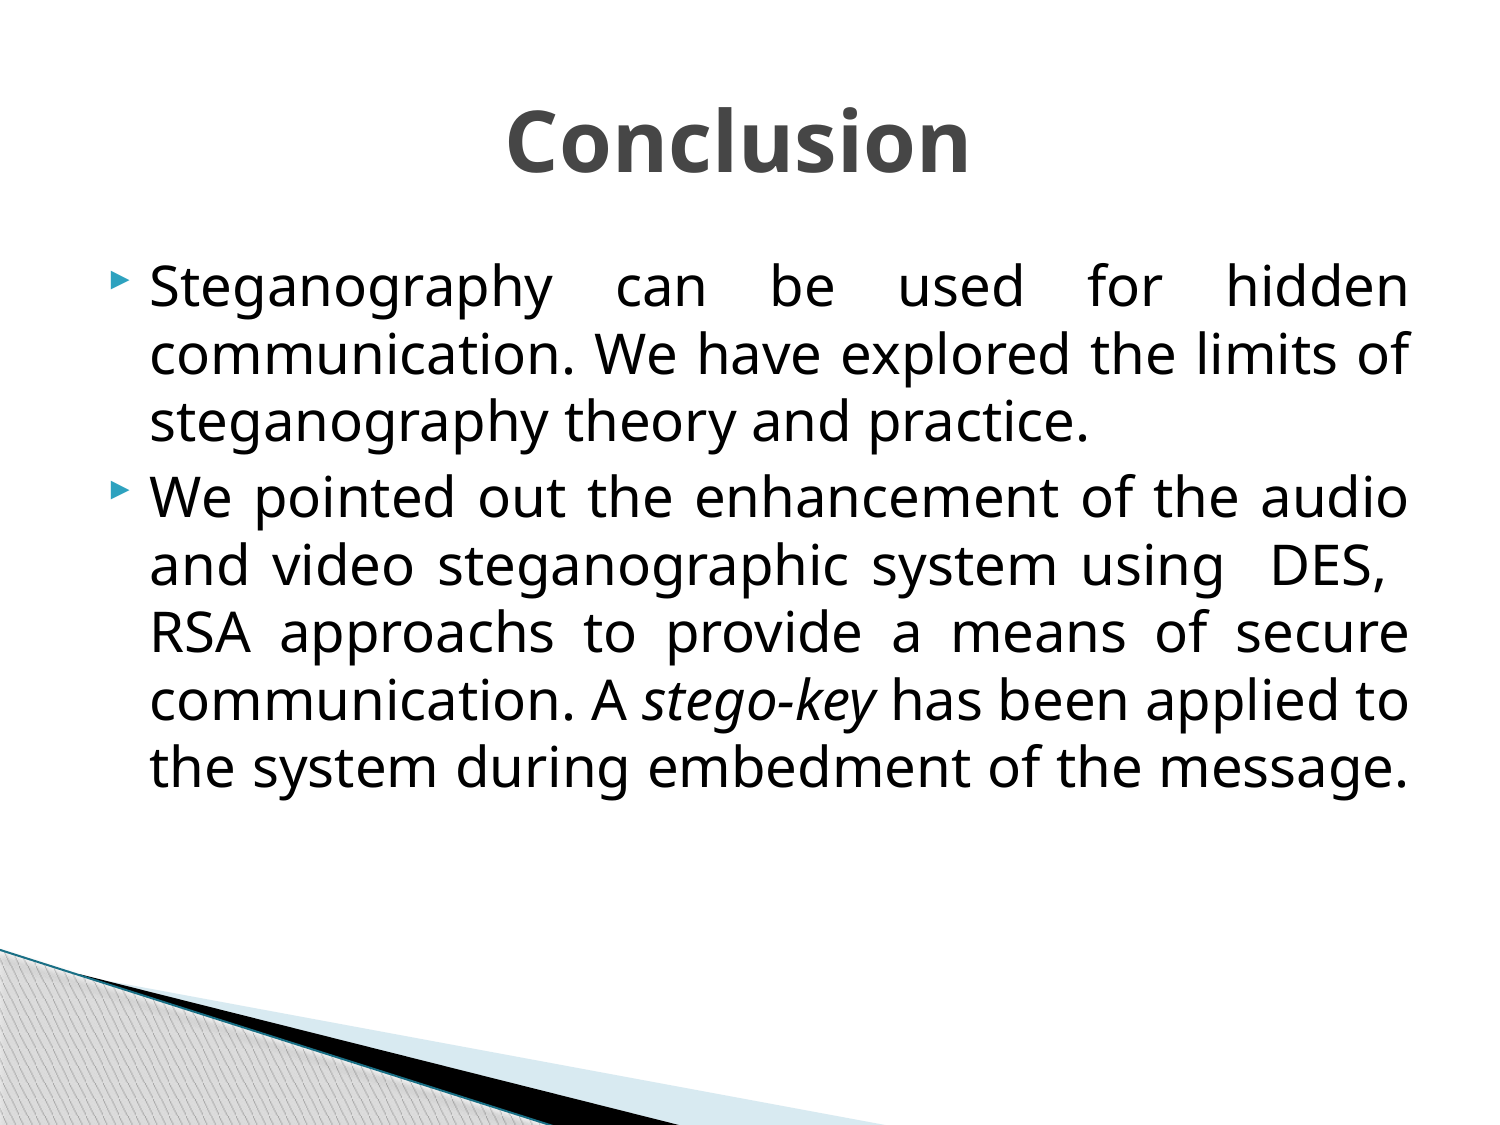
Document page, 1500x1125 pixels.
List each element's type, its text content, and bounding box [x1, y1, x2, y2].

title Conclusion [75, 45, 1425, 233]
list Steganography can be used for hidden communication. We have explored the limits of steganography theory and practice. We pointed out the enhancement of the audio and video steganographic system using DES, RSA approachs to provide a means of secure communication. A stego-key has been applied to the system during embedment of the message. [75, 243, 1425, 986]
